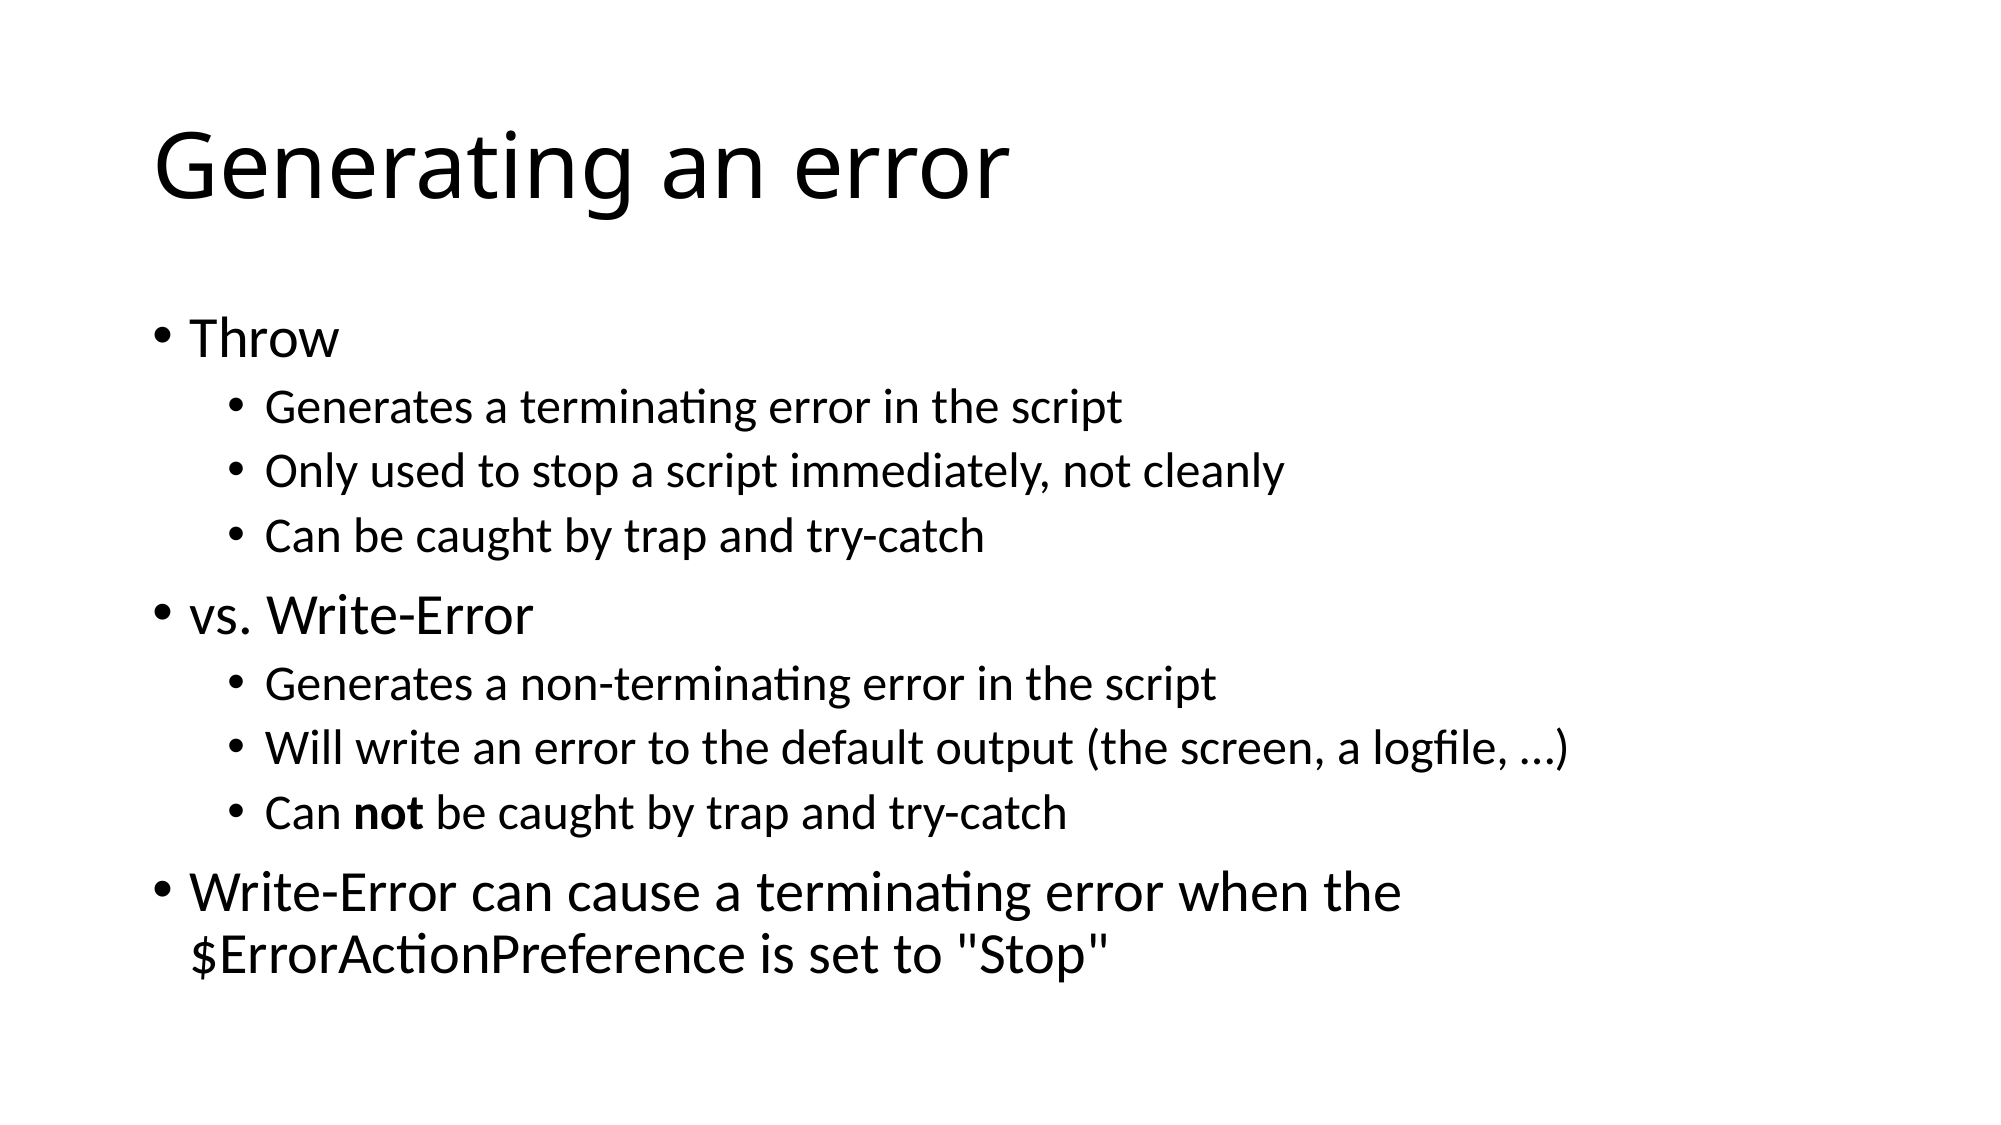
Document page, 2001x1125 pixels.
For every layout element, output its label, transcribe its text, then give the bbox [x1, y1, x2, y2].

list Throw Generates a terminating error in the script Only used to stop a script immediately, not cleanly Can be caught by trap and try-catch vs. Write-Error Generates a non-terminating error in the script Will write an error to the default output (the screen, a logfile, …) Can not be caught by trap and try-catch Write-Error can cause a terminating error when the $ErrorActionPreference is set to "Stop" [137, 299, 1863, 1014]
title Generating an error [137, 59, 1863, 278]
